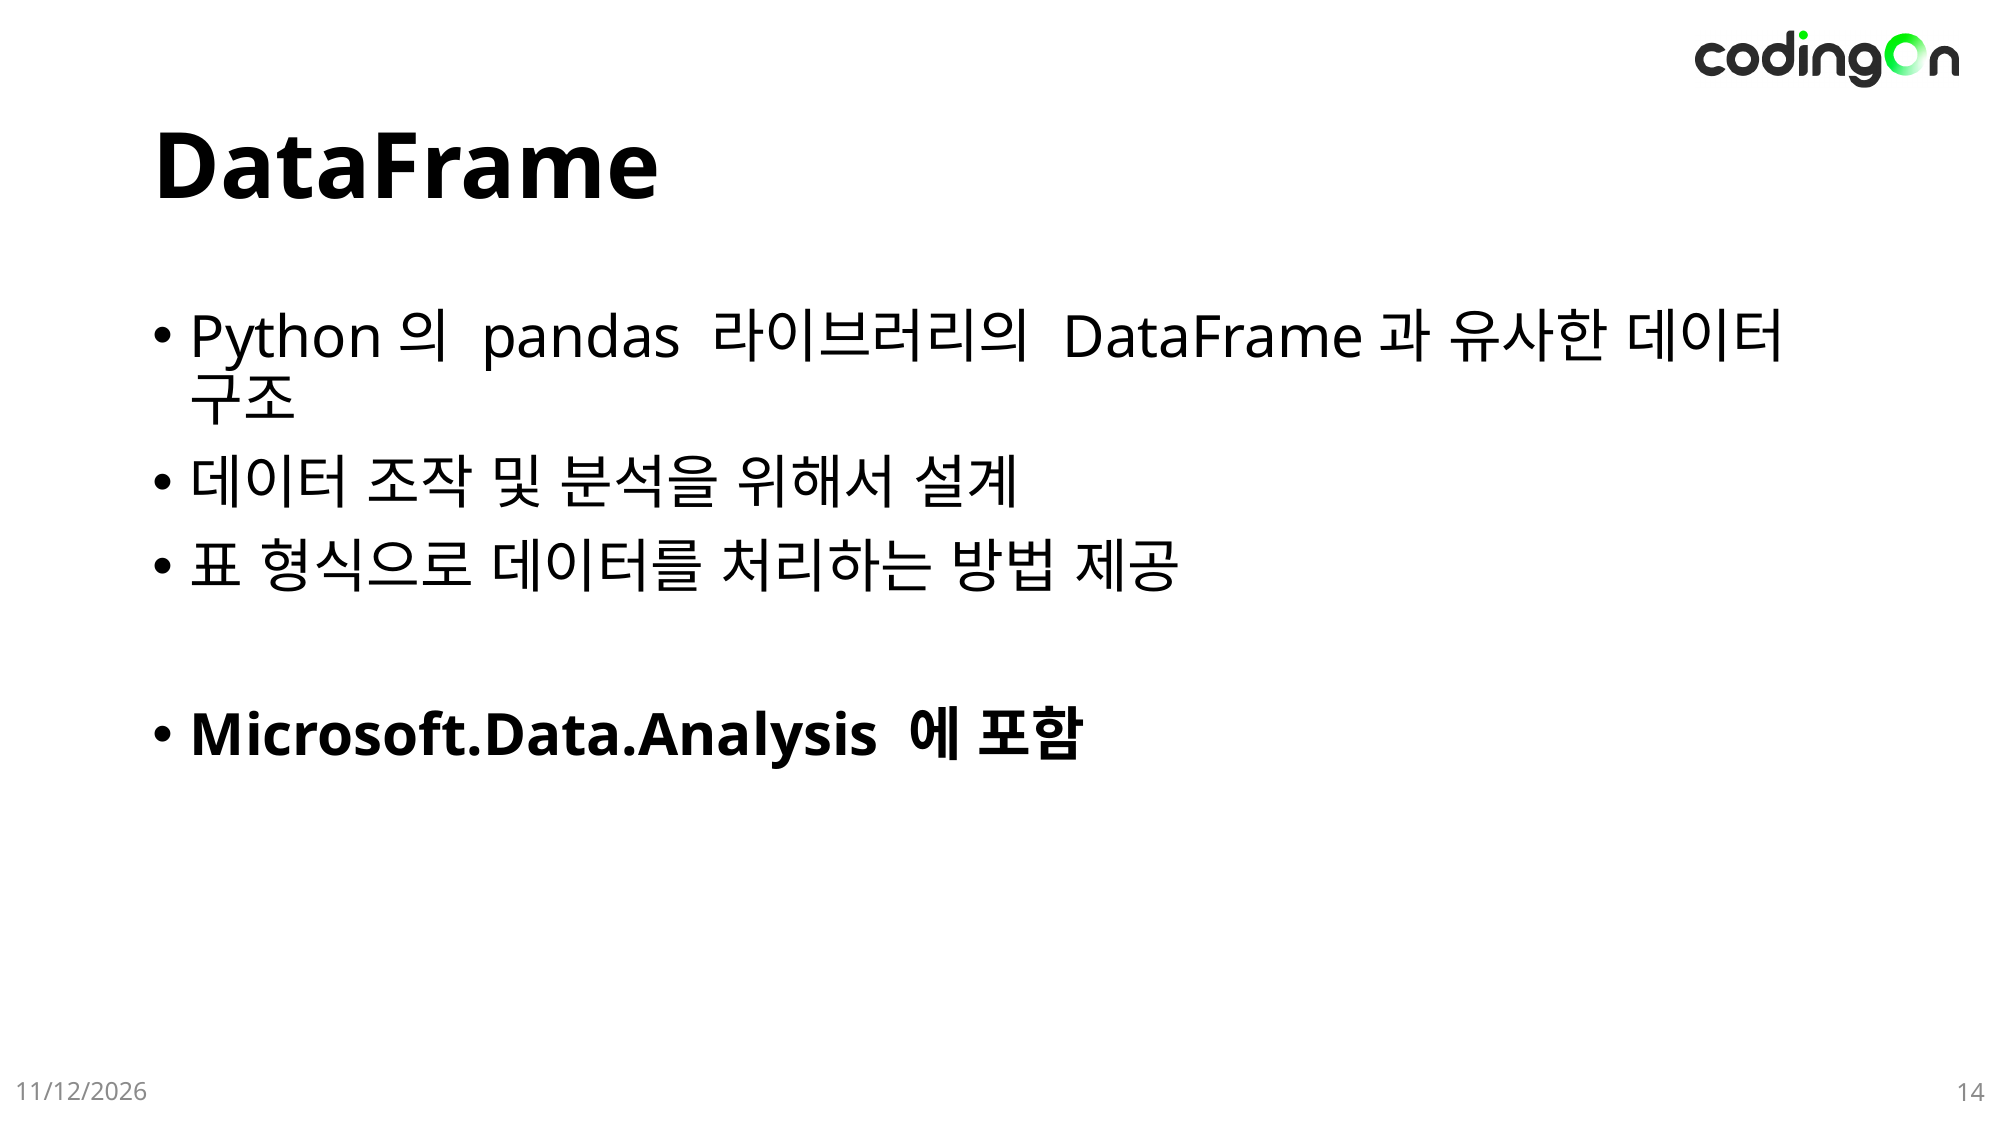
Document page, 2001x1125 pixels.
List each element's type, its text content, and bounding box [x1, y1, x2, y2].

picture [1695, 30, 1959, 88]
title DataFrame [137, 59, 1863, 278]
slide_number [0, 1062, 450, 1123]
list Python의 pandas 라이브러리의 DataFrame과 유사한 데이터 구조 데이터 조작 및 분석을 위해서 설계 표 형식으로 데이터를 처리하는 방법 제공 Microsoft.Data.Analysis 에 포함 [137, 299, 1863, 1014]
slide_number 14 [1550, 1063, 2000, 1124]
